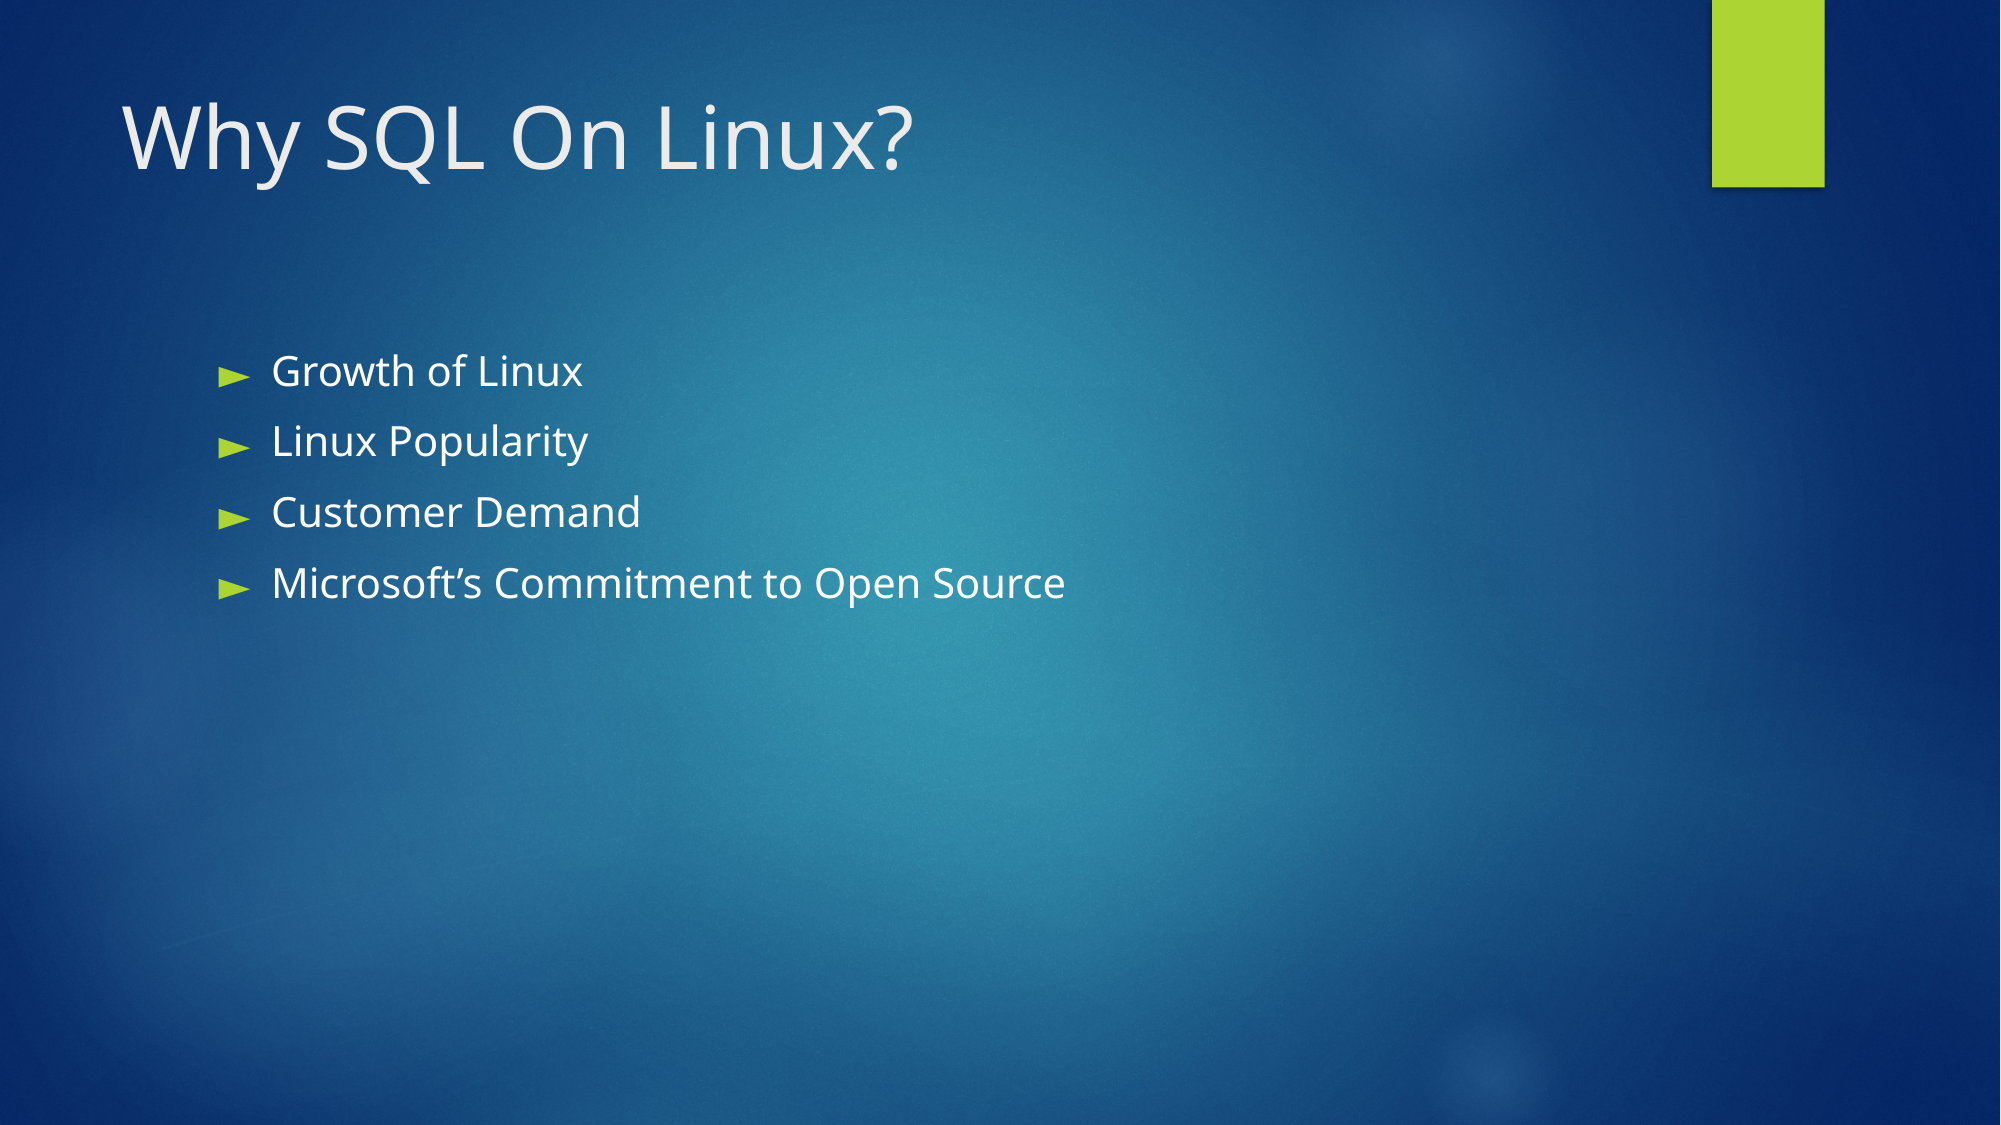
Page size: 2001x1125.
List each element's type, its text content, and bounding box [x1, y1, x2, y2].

title Why SQL On Linux? [106, 74, 1649, 215]
list Growth of Linux Linux Popularity Customer Demand Microsoft’s Commitment to Open Source [181, 336, 1649, 1025]
picture [0, 0, 2001, 1125]
